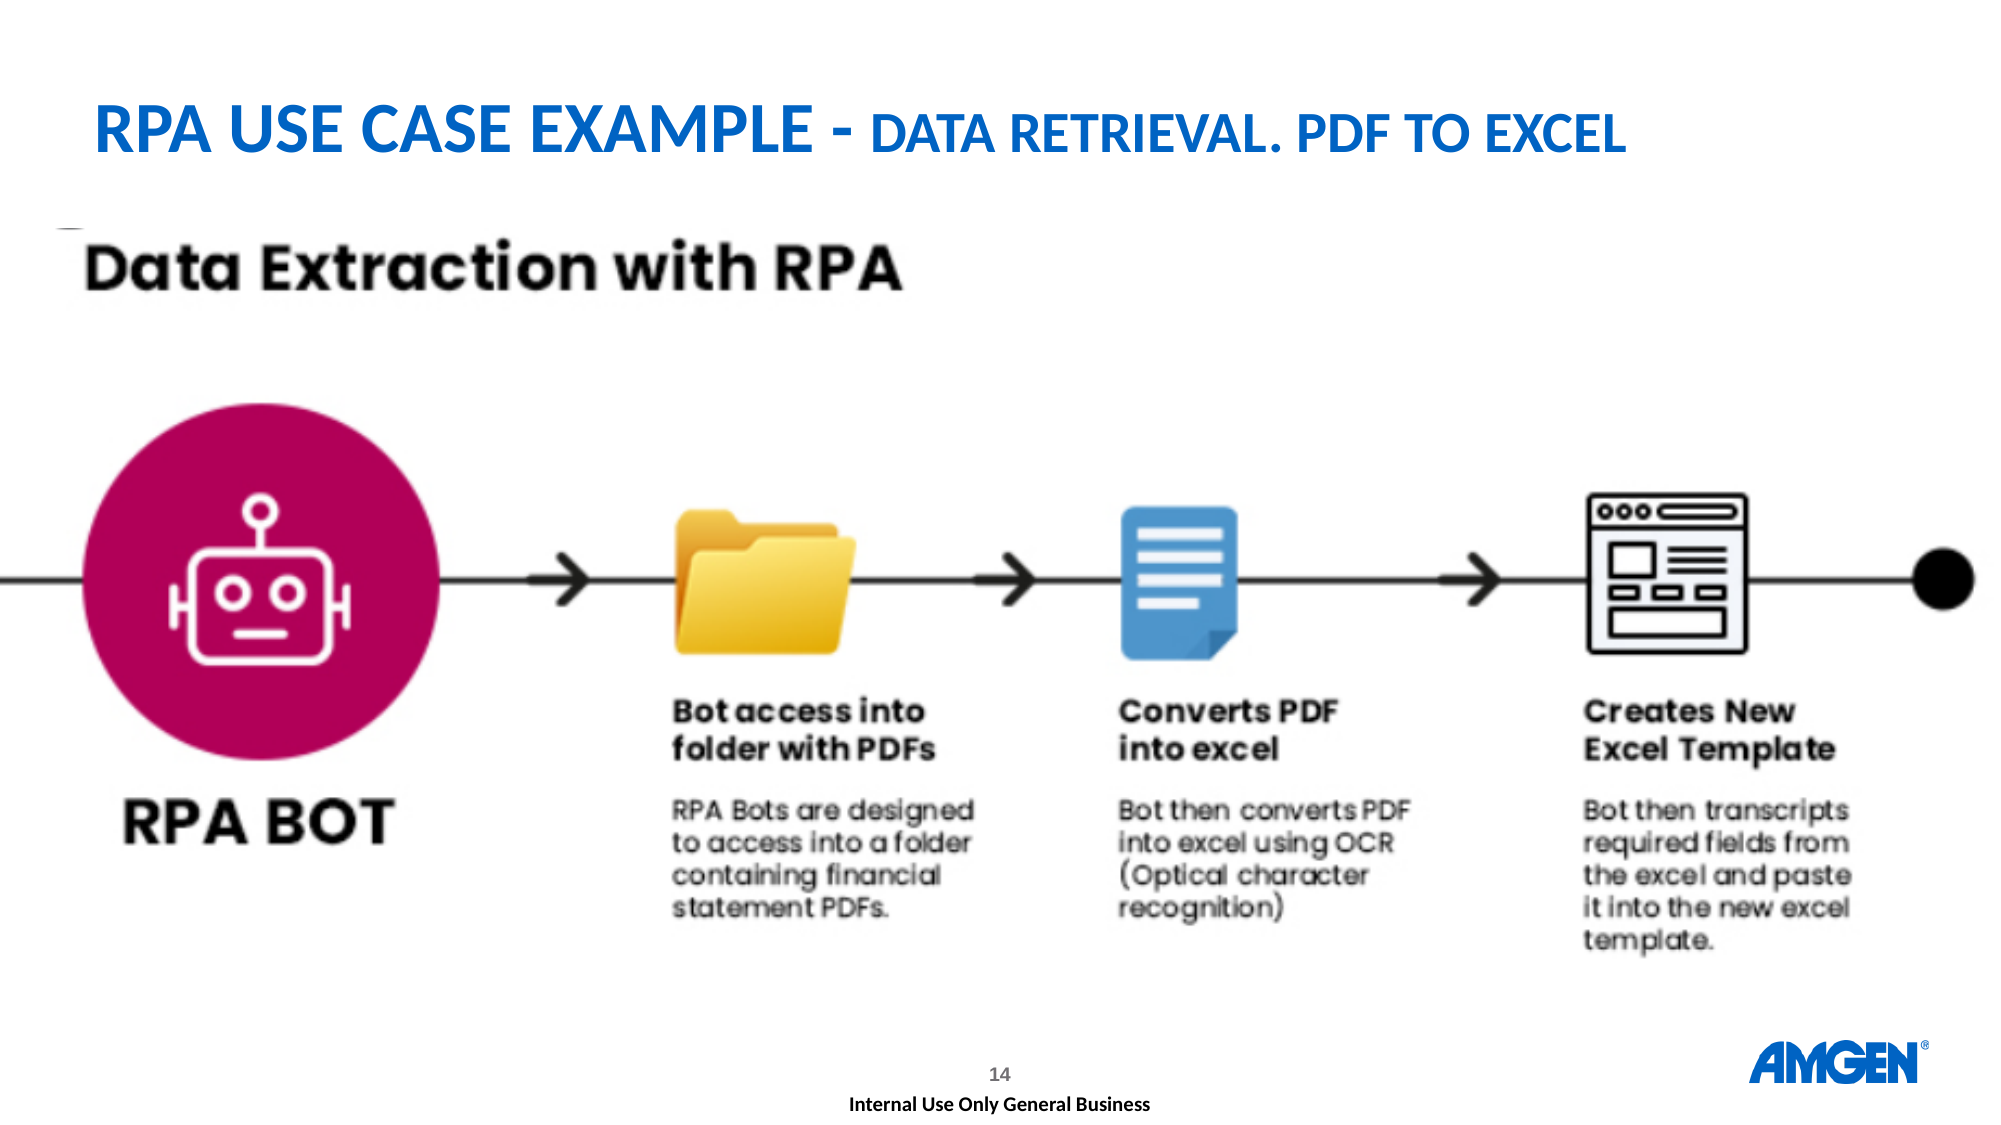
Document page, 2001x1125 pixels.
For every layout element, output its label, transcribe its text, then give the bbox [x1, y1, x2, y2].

title RPA use case example - Data retrieval. PDF to excel [79, 68, 1921, 175]
picture [0, 228, 2000, 990]
picture [1749, 1040, 1929, 1084]
